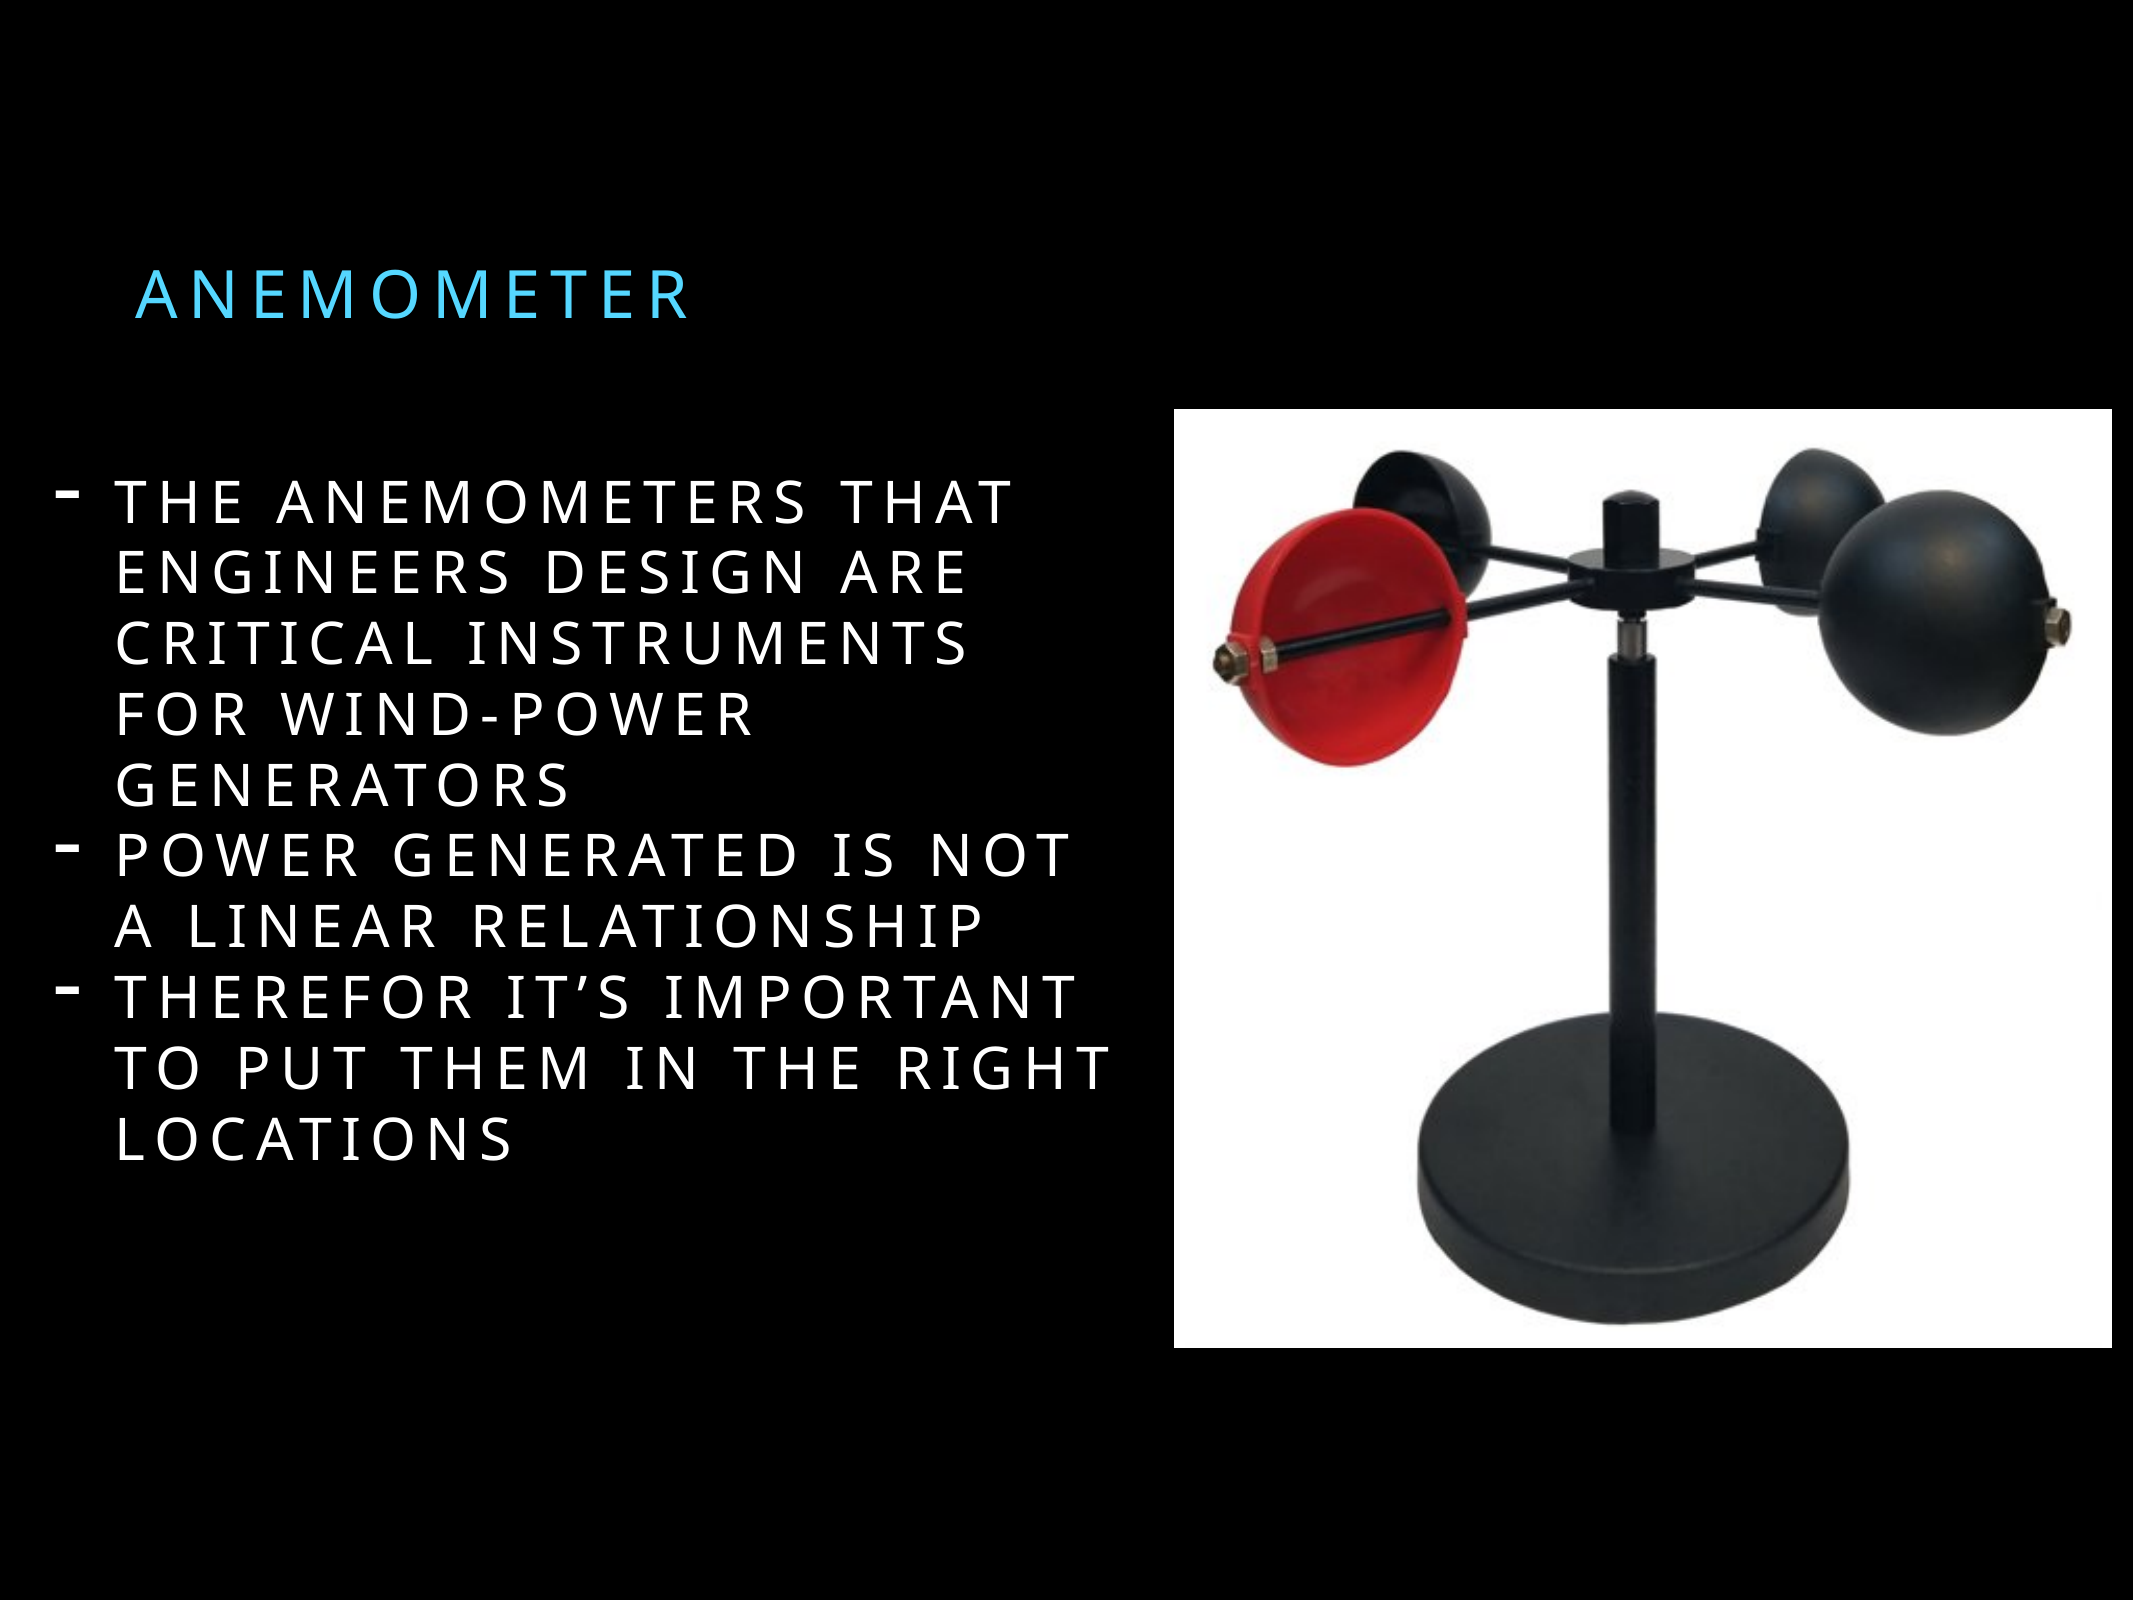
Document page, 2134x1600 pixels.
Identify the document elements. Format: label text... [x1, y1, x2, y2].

text_box THE ANEMOMETERS THAT ENGINEERS DESIGN ARE CRITICAL INSTRUMENTS FOR WIND-POWER GENERATORS POWER GENERATED IS NOT A LINEAR RELATIONSHIP THEREFOR IT’S IMPORTANT TO PUT THEM IN THE RIGHT LOCATIONS [45, 455, 1134, 1301]
subtitle ANEMOMETER [126, 193, 2045, 341]
picture [1174, 409, 2113, 1348]
